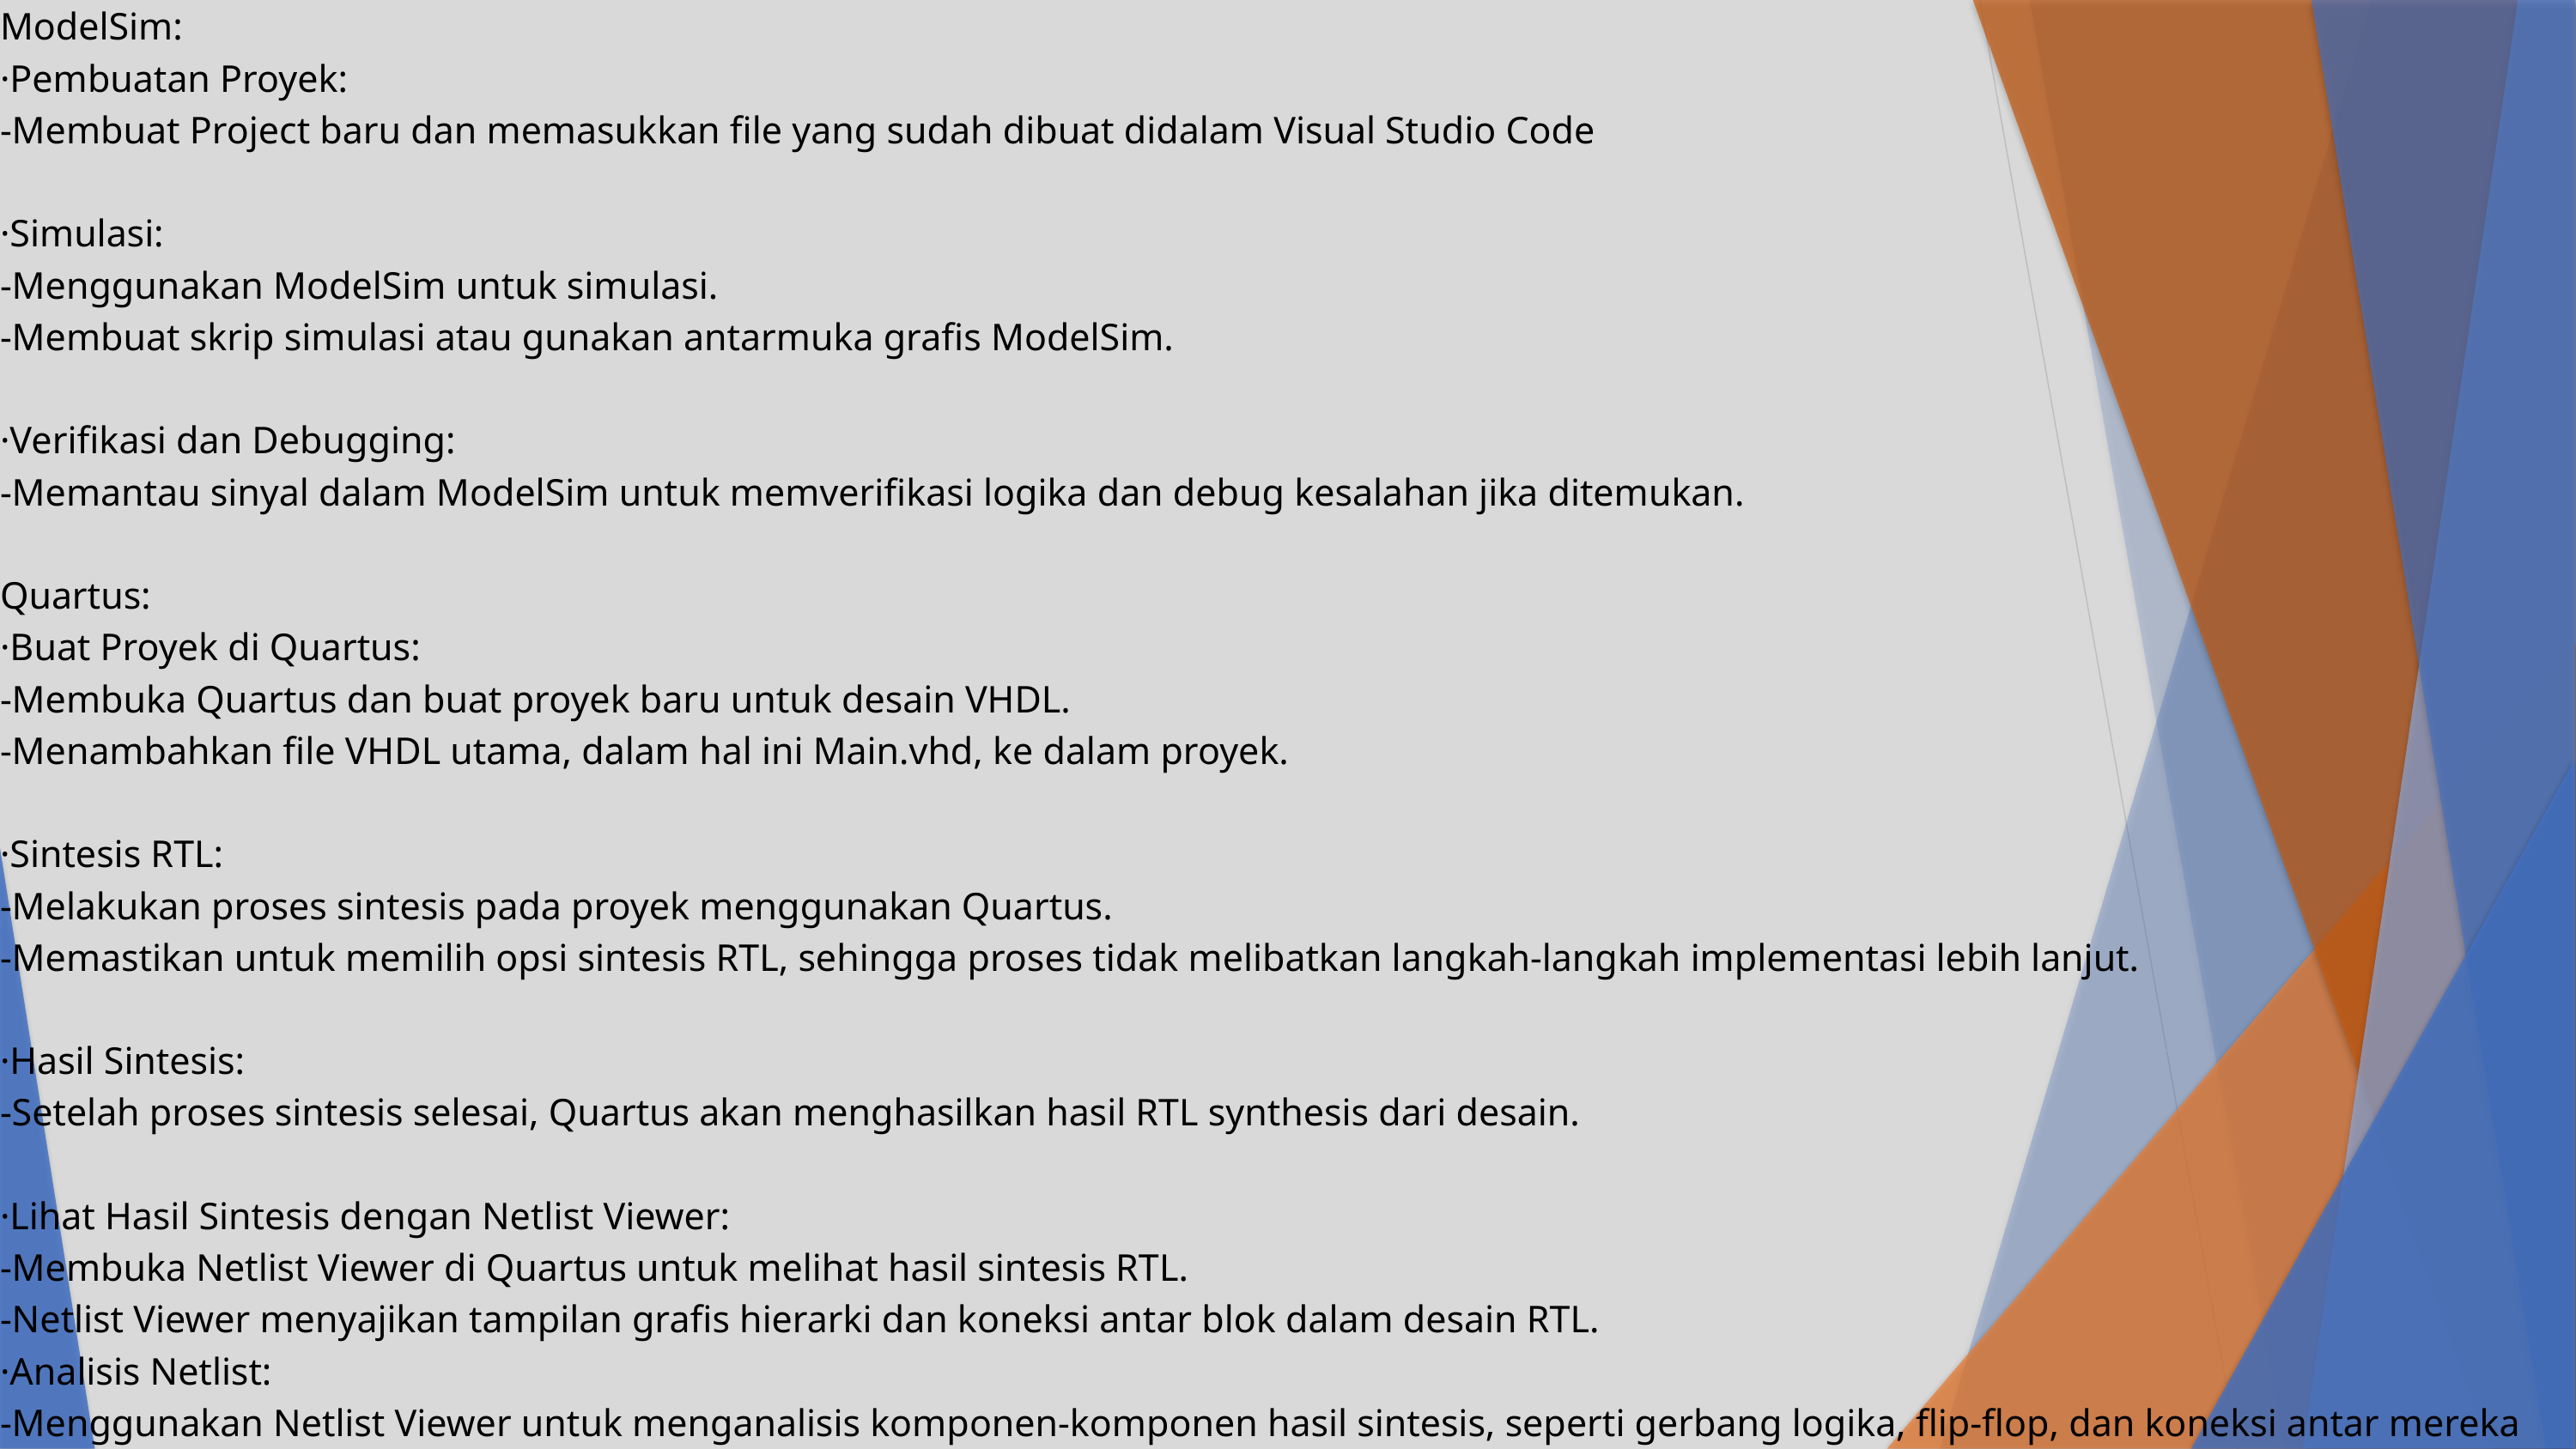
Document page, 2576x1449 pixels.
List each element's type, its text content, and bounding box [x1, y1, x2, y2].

text_box ModelSim: ·Pembuatan Proyek: -Membuat Project baru dan memasukkan file yang sudah dibuat didalam Visual Studio Code ·Simulasi: -Menggunakan ModelSim untuk simulasi. -Membuat skrip simulasi atau gunakan antarmuka grafis ModelSim. ·Verifikasi dan Debugging: -Memantau sinyal dalam ModelSim untuk memverifikasi logika dan debug kesalahan jika ditemukan. Quartus: ·Buat Proyek di Quartus: -Membuka Quartus dan buat proyek baru untuk desain VHDL. -Menambahkan file VHDL utama, dalam hal ini Main.vhd, ke dalam proyek. ·Sintesis RTL: -Melakukan proses sintesis pada proyek menggunakan Quartus. -Memastikan untuk memilih opsi sintesis RTL, sehingga proses tidak melibatkan langkah-langkah implementasi lebih lanjut. ·Hasil Sintesis: -Setelah proses sintesis selesai, Quartus akan menghasilkan hasil RTL synthesis dari desain. ·Lihat Hasil Sintesis dengan Netlist Viewer: -Membuka Netlist Viewer di Quartus untuk melihat hasil sintesis RTL. -Netlist Viewer menyajikan tampilan grafis hierarki dan koneksi antar blok dalam desain RTL. ·Analisis Netlist: -Menggunakan Netlist Viewer untuk menganalisis komponen-komponen hasil sintesis, seperti gerbang logika, flip-flop, dan koneksi antar mereka [0, 0, 2576, 1449]
